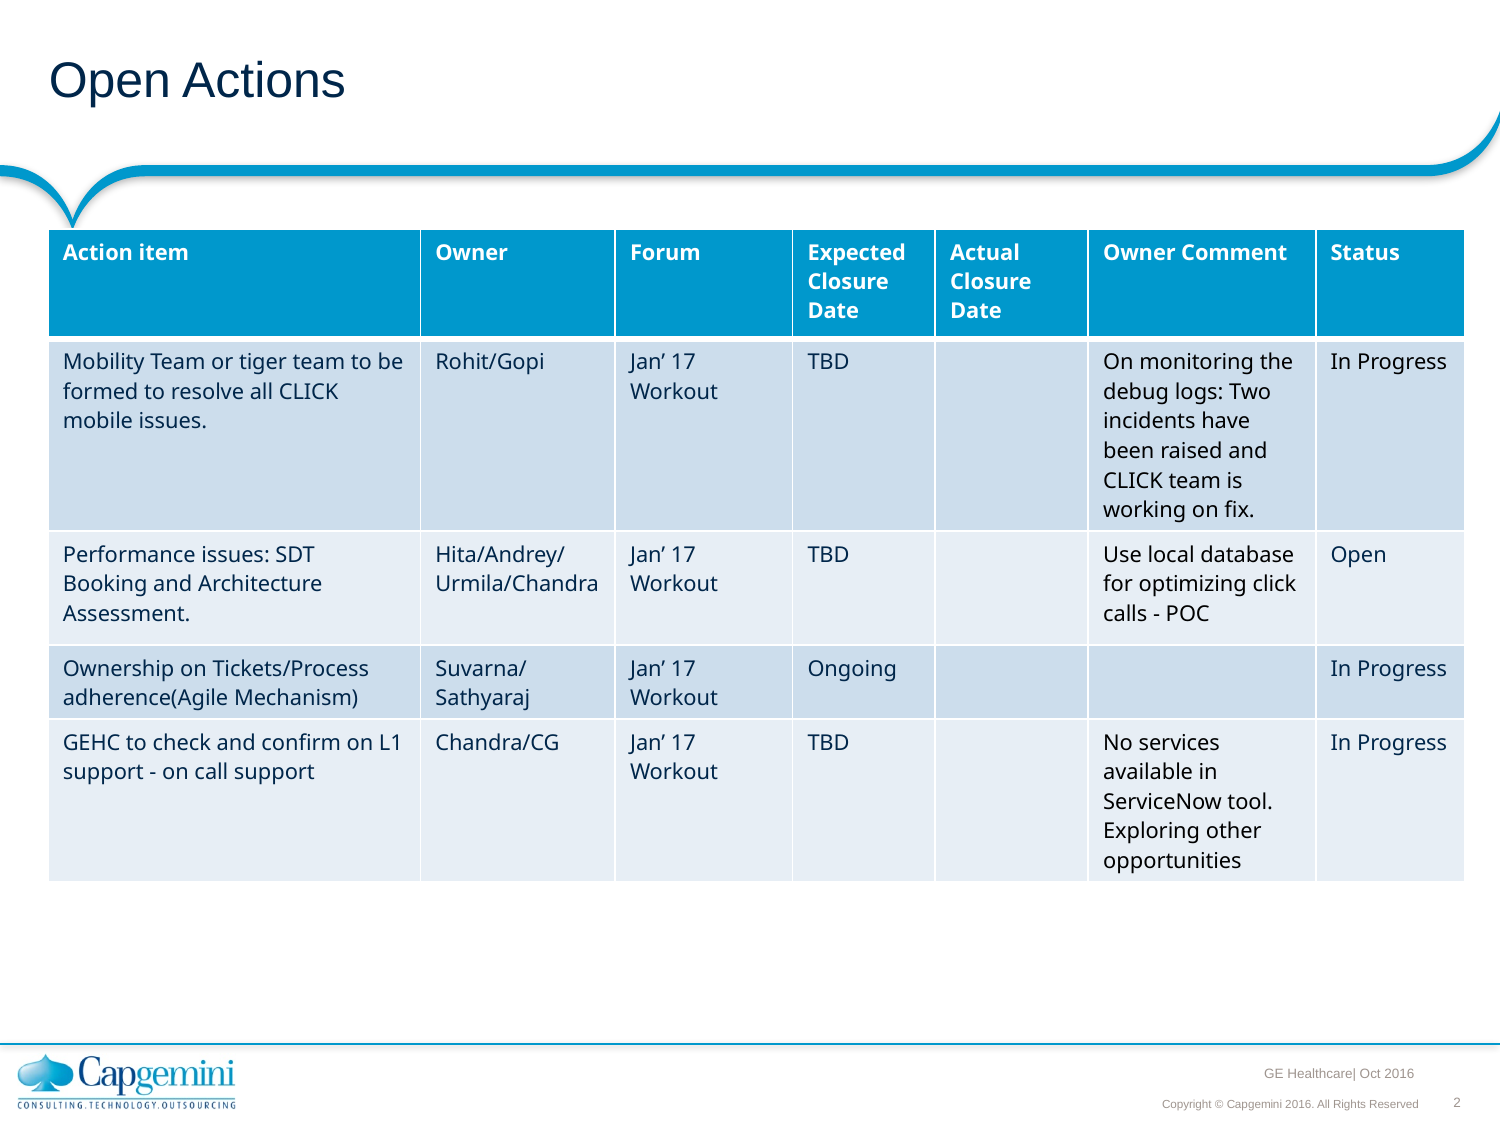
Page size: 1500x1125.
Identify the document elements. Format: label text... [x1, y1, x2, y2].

table_cell [936, 646, 1087, 718]
table_cell Use local database for optimizing click calls - POC [1089, 532, 1315, 644]
table_cell In Progress [1317, 342, 1464, 530]
table_cell In Progress [1317, 720, 1464, 881]
table_cell Chandra/CG [421, 720, 614, 881]
table_cell TBD [793, 532, 934, 644]
table_cell Hita/Andrey/Urmila/Chandra [421, 532, 614, 644]
table_header Status [1317, 230, 1464, 336]
table_cell In Progress [1317, 646, 1464, 718]
table_cell TBD [793, 342, 934, 530]
table_header Owner Comment [1089, 230, 1315, 336]
table_cell Performance issues: SDT Booking and Architecture Assessment. [49, 532, 420, 644]
table_cell Rohit/Gopi [421, 342, 614, 530]
table_cell Ownership on Tickets/Process adherence(Agile Mechanism) [49, 646, 420, 718]
table_cell GEHC to check and confirm on L1 support - on call support [49, 720, 420, 881]
table_cell [936, 532, 1087, 644]
picture [17, 1053, 236, 1110]
table_header Forum [616, 230, 792, 336]
table_header Owner [421, 230, 614, 336]
table_cell TBD [793, 720, 934, 881]
table_cell Ongoing [793, 646, 934, 718]
table_cell Mobility Team or tiger team to be formed to resolve all CLICK mobile issues. [49, 342, 420, 530]
table_cell Open [1317, 532, 1464, 644]
table_cell Jan’ 17 Workout [616, 720, 792, 881]
table_cell [936, 342, 1087, 530]
title Open Actions [0, 0, 1500, 165]
table_header Actual Closure Date [936, 230, 1087, 336]
table_cell No services available in ServiceNow tool. Exploring other opportunities [1089, 720, 1315, 881]
table_cell [936, 720, 1087, 881]
table_cell [1089, 646, 1315, 718]
table_cell Suvarna/Sathyaraj [421, 646, 614, 718]
table_cell Jan’ 17 Workout [616, 532, 792, 644]
table_header Action item [49, 230, 420, 336]
table_cell Jan’ 17 Workout [616, 646, 792, 718]
table_cell Jan’ 17 Workout [616, 342, 792, 530]
table_header Expected Closure Date [793, 230, 934, 336]
table_cell On monitoring the debug logs: Two incidents have been raised and CLICK team is working on fix. [1089, 342, 1315, 530]
